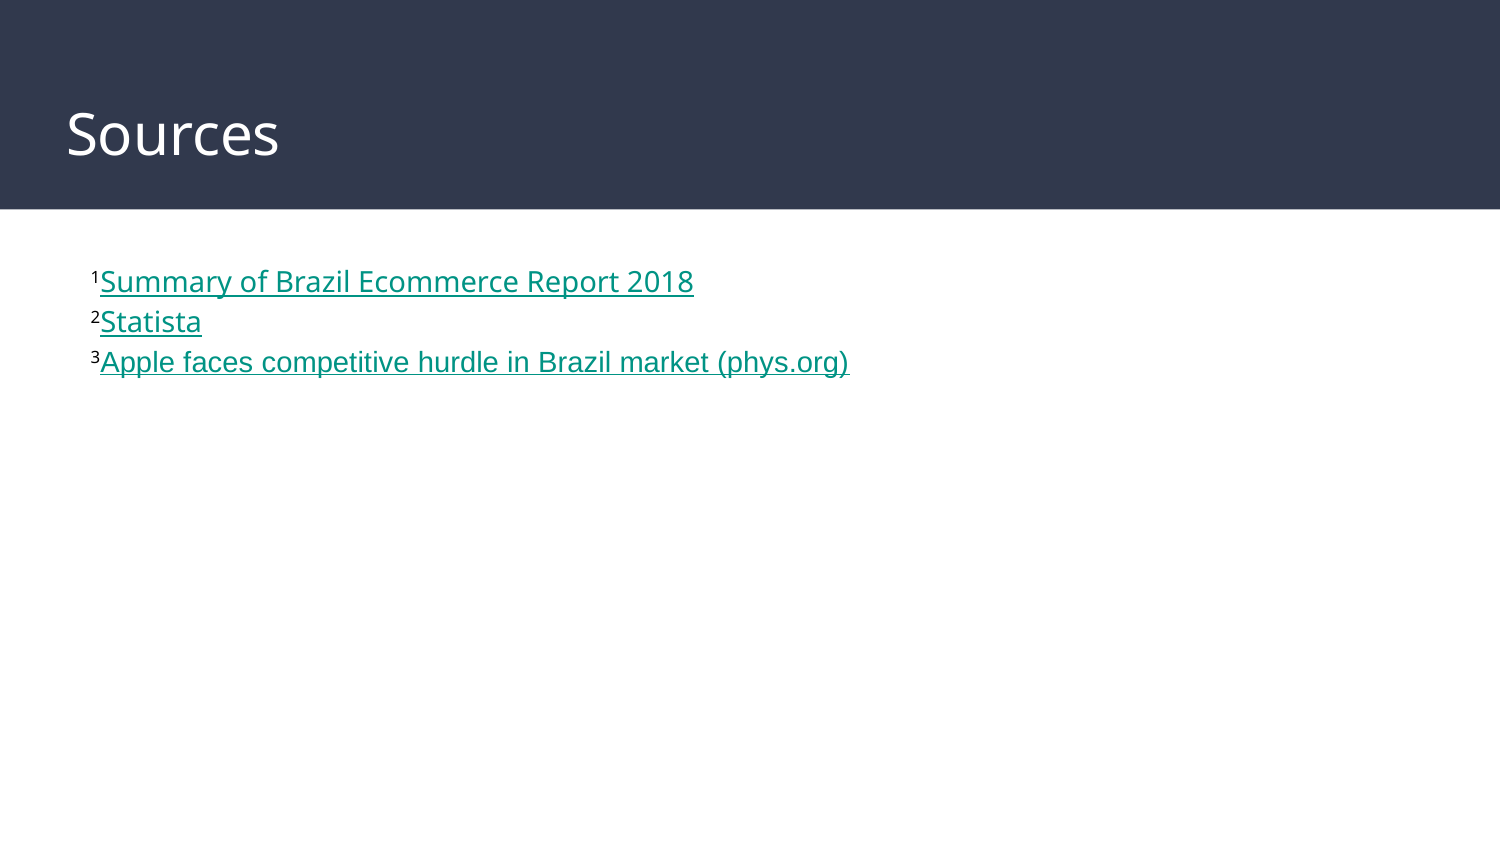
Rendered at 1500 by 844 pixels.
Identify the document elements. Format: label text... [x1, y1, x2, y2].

title Sources [51, 82, 1449, 185]
text_box 1Summary of Brazil Ecommerce Report 2018 2Statista 3Apple faces competitive hurdle in Brazil market (phys.org) [75, 248, 1398, 393]
